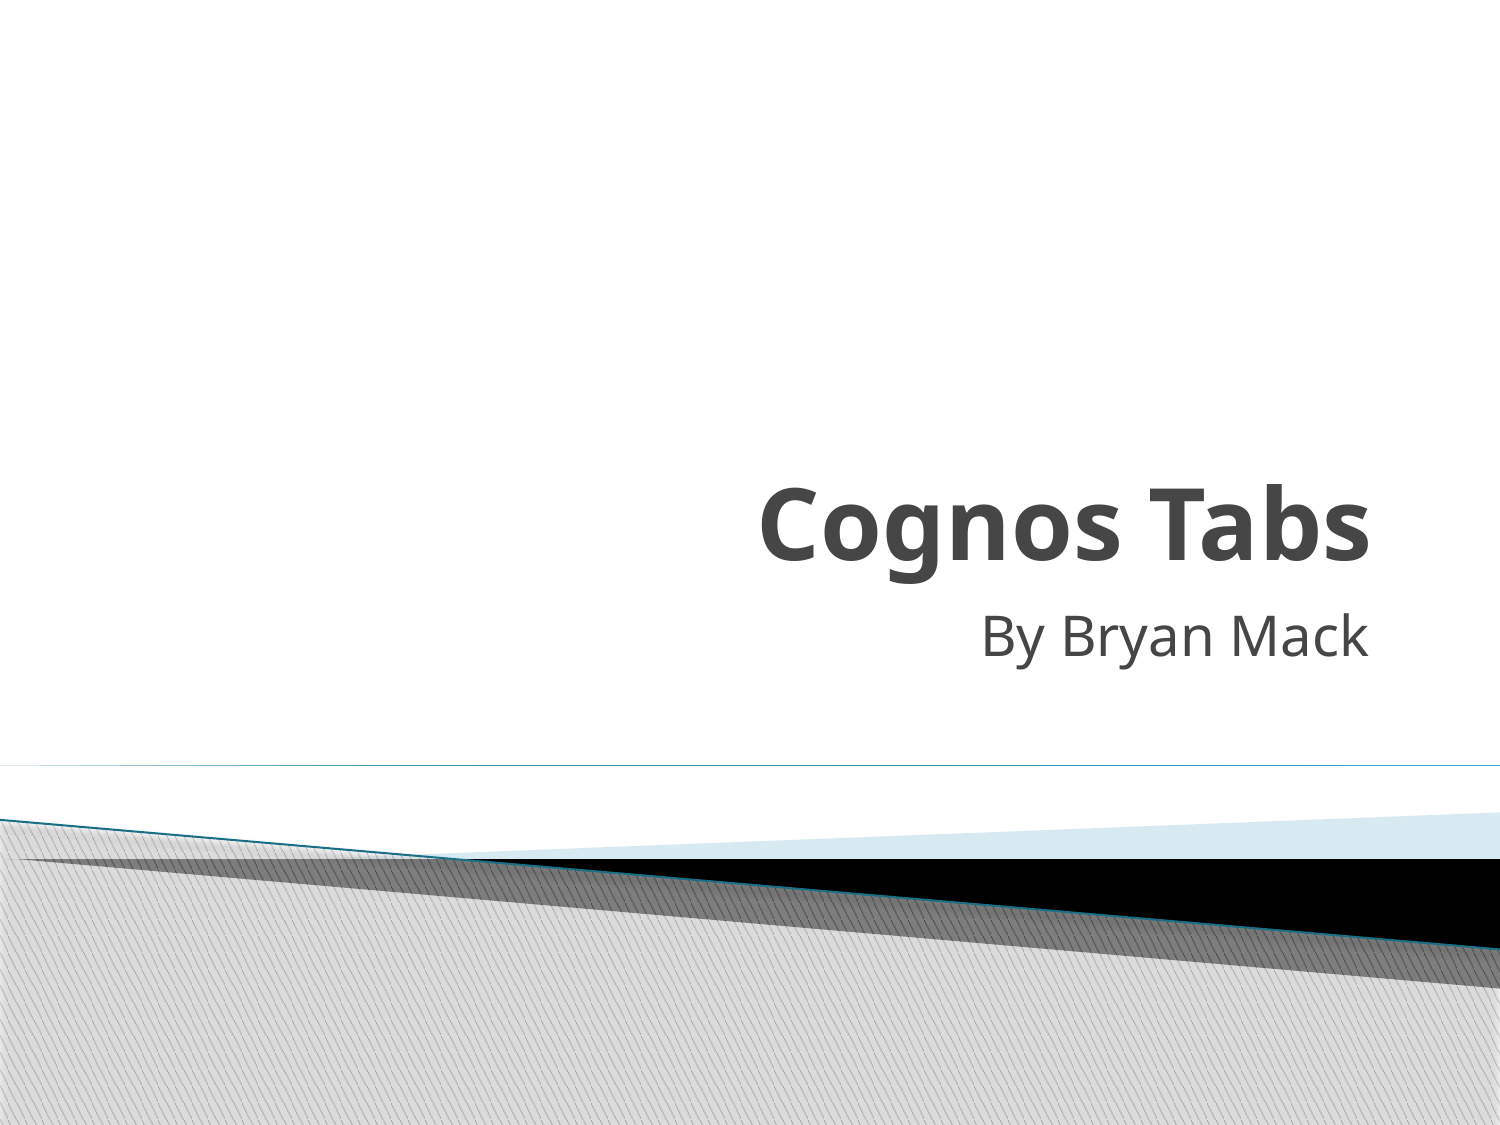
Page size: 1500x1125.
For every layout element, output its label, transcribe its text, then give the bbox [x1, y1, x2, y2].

title Cognos Tabs [112, 287, 1388, 588]
subtitle By Bryan Mack [112, 592, 1388, 790]
picture [5, 859, 1500, 989]
